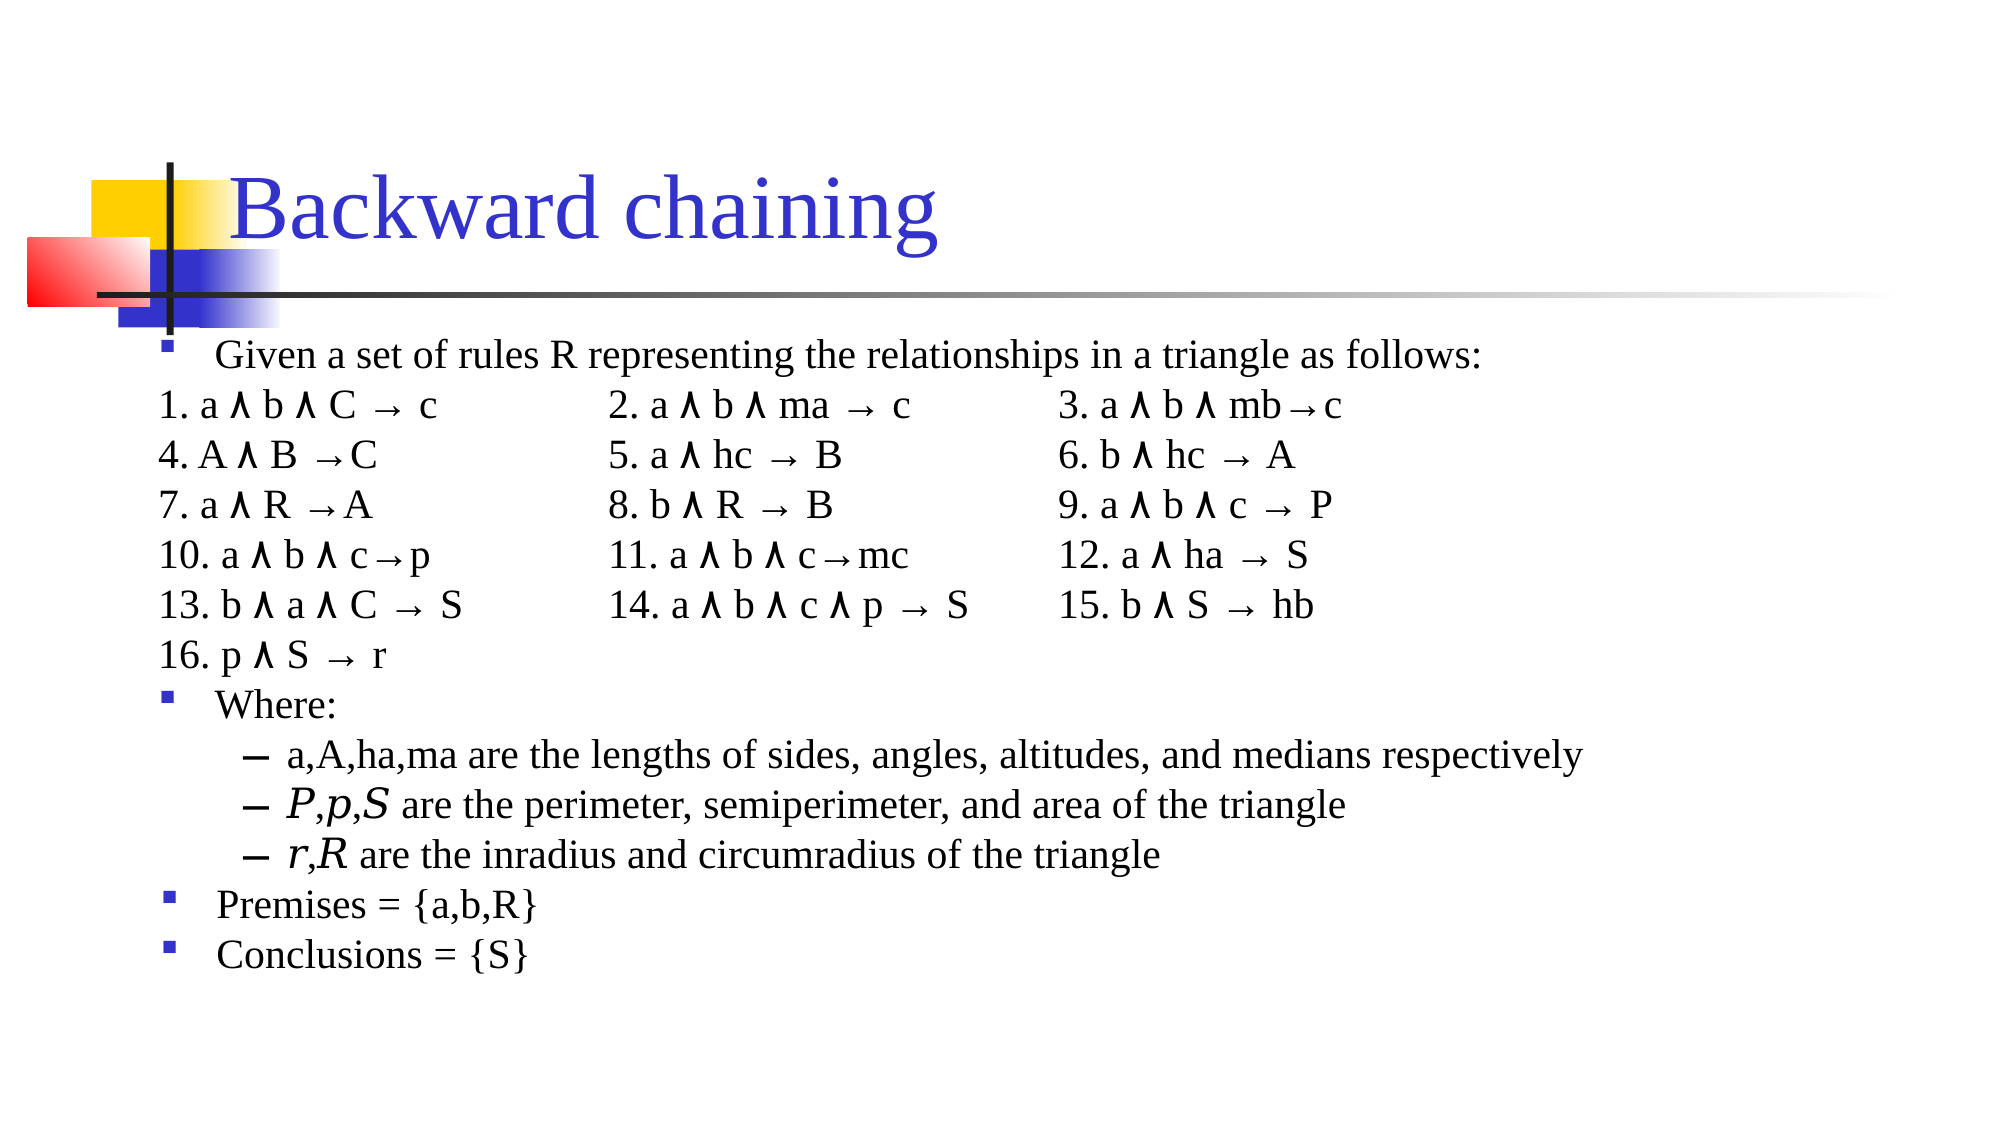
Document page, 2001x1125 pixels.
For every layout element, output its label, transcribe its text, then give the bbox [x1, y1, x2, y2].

text_box Given a set of rules R representing the relationships in a triangle as follows: 1. a ٨ b ٨ C → c 2. a ٨ b ٨ ma → c 3. a ٨ b ٨ mb→c 4. A ٨ B →C 5. a ٨ hc → B 6. b ٨ hc → A 7. a ٨ R →A 8. b ٨ R → B 9. a ٨ b ٨ c → P 10. a ٨ b ٨ c→p 11. a ٨ b ٨ c→mc 12. a ٨ ha → S 13. b ٨ a ٨ C → S 14. a ٨ b ٨ c ٨ p → S 15. b ٨ S → hb 16. p ٨ S → r Where: a,A,ha,ma are the lengths of sides, angles, altitudes, and medians respectively 𝑃,𝑝,𝑆 are the perimeter, semiperimeter, and area of the triangle 𝑟,𝑅 are the inradius and circumradius of the triangle Premises = {a,b,R} Conclusions = {S} [158, 326, 1778, 1103]
text_box Backward chaining [228, 108, 1579, 296]
